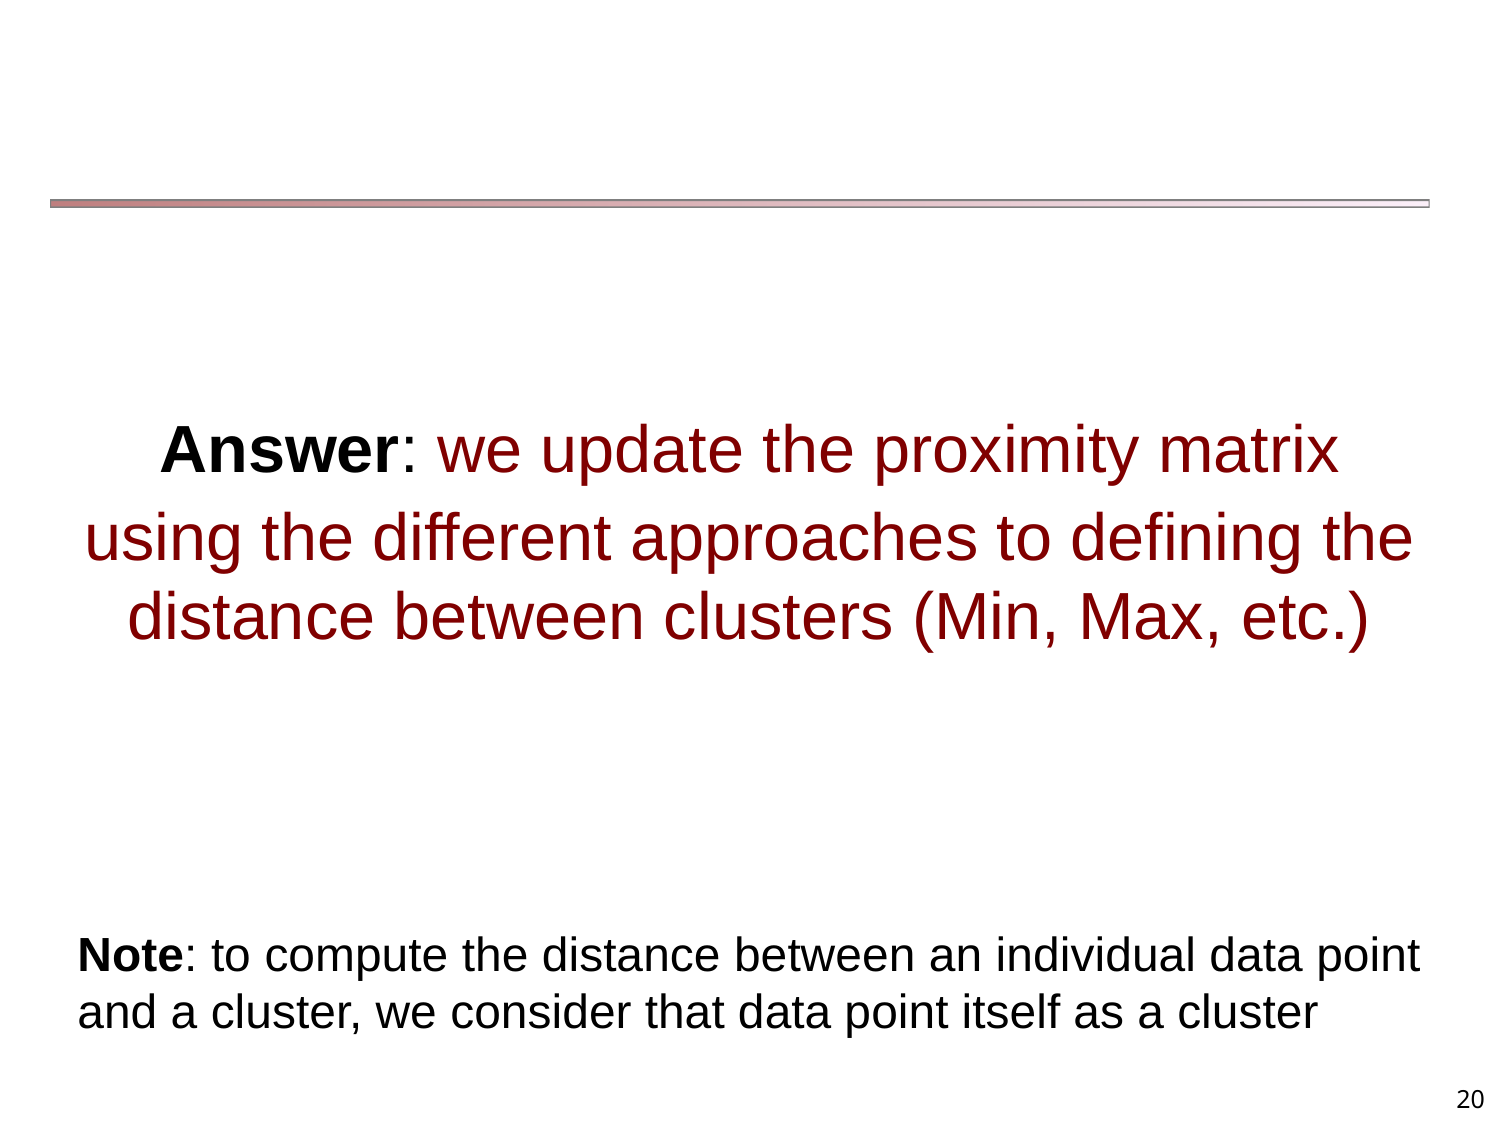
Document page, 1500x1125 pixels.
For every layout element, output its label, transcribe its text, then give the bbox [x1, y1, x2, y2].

list Answer: we update the proximity matrix using the different approaches to defining the distance between clusters (Min, Max, etc.) Note: to compute the distance between an individual data point and a cluster, we consider that data point itself as a cluster [62, 308, 1438, 1030]
slide_number ‹#› [1187, 1062, 1500, 1125]
